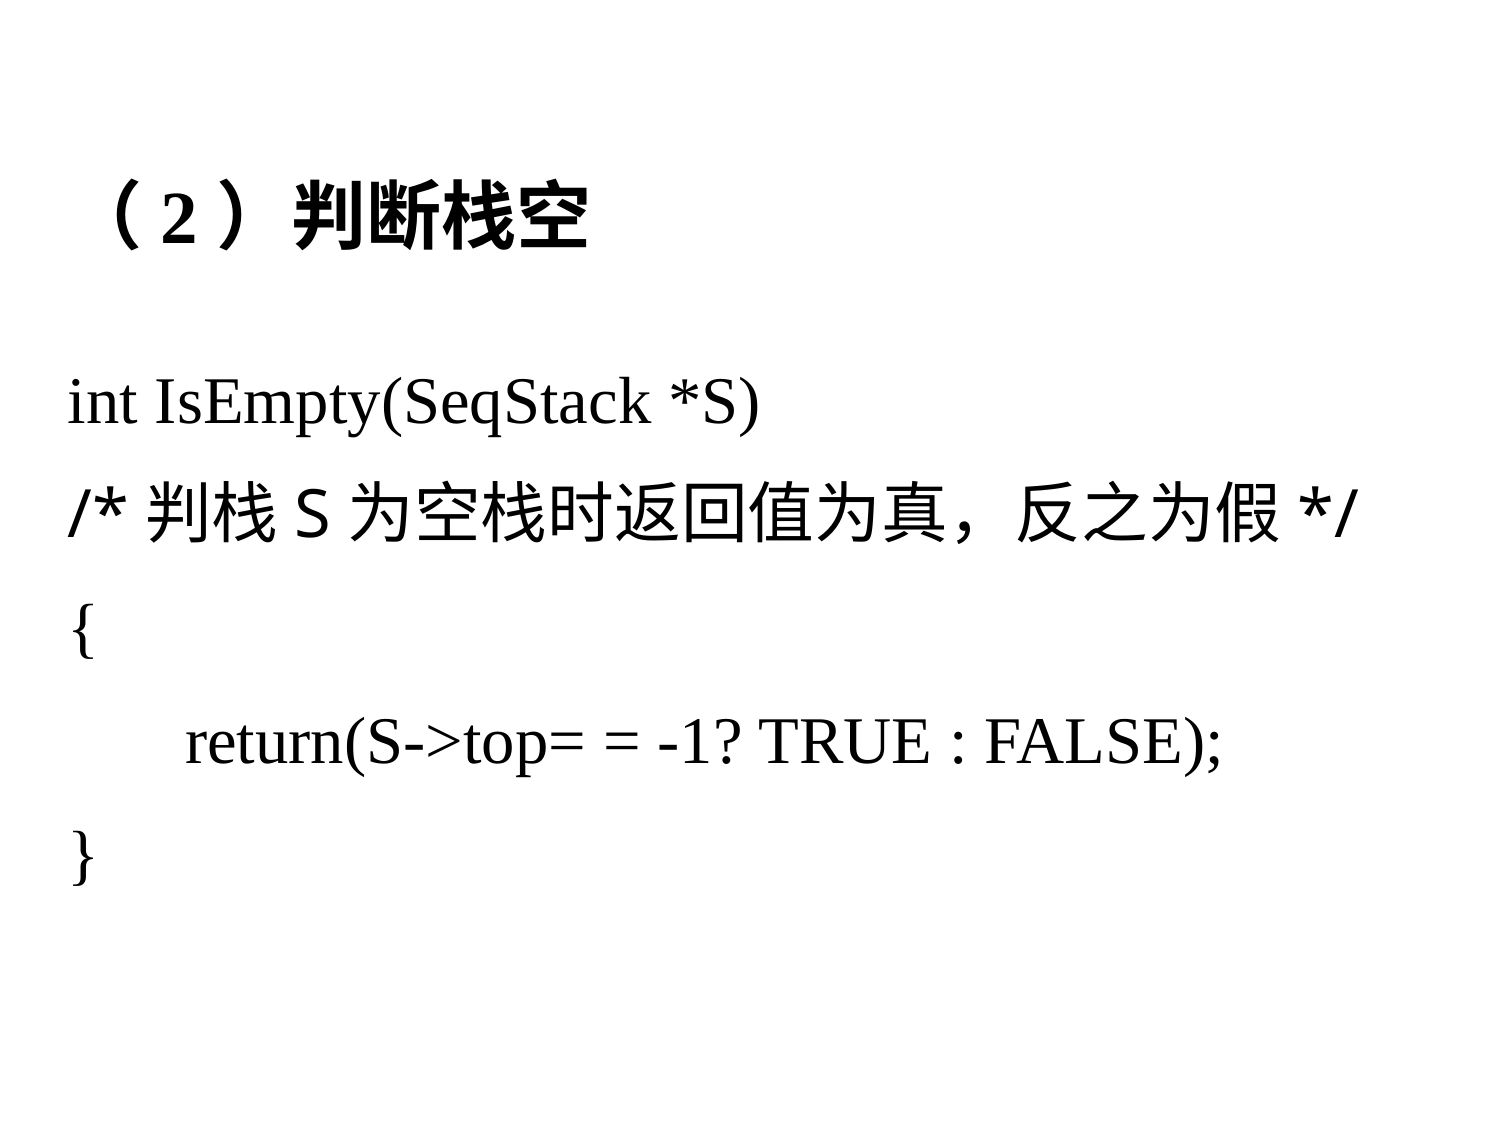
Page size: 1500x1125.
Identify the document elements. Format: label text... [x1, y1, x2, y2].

text_box （2）判断栈空 [53, 160, 1379, 266]
text_box int IsEmpty(SeqStack *S) /*判栈S为空栈时返回值为真，反之为假*/ { return(S->top= = -1? TRUE : FALSE); } [53, 349, 1500, 898]
